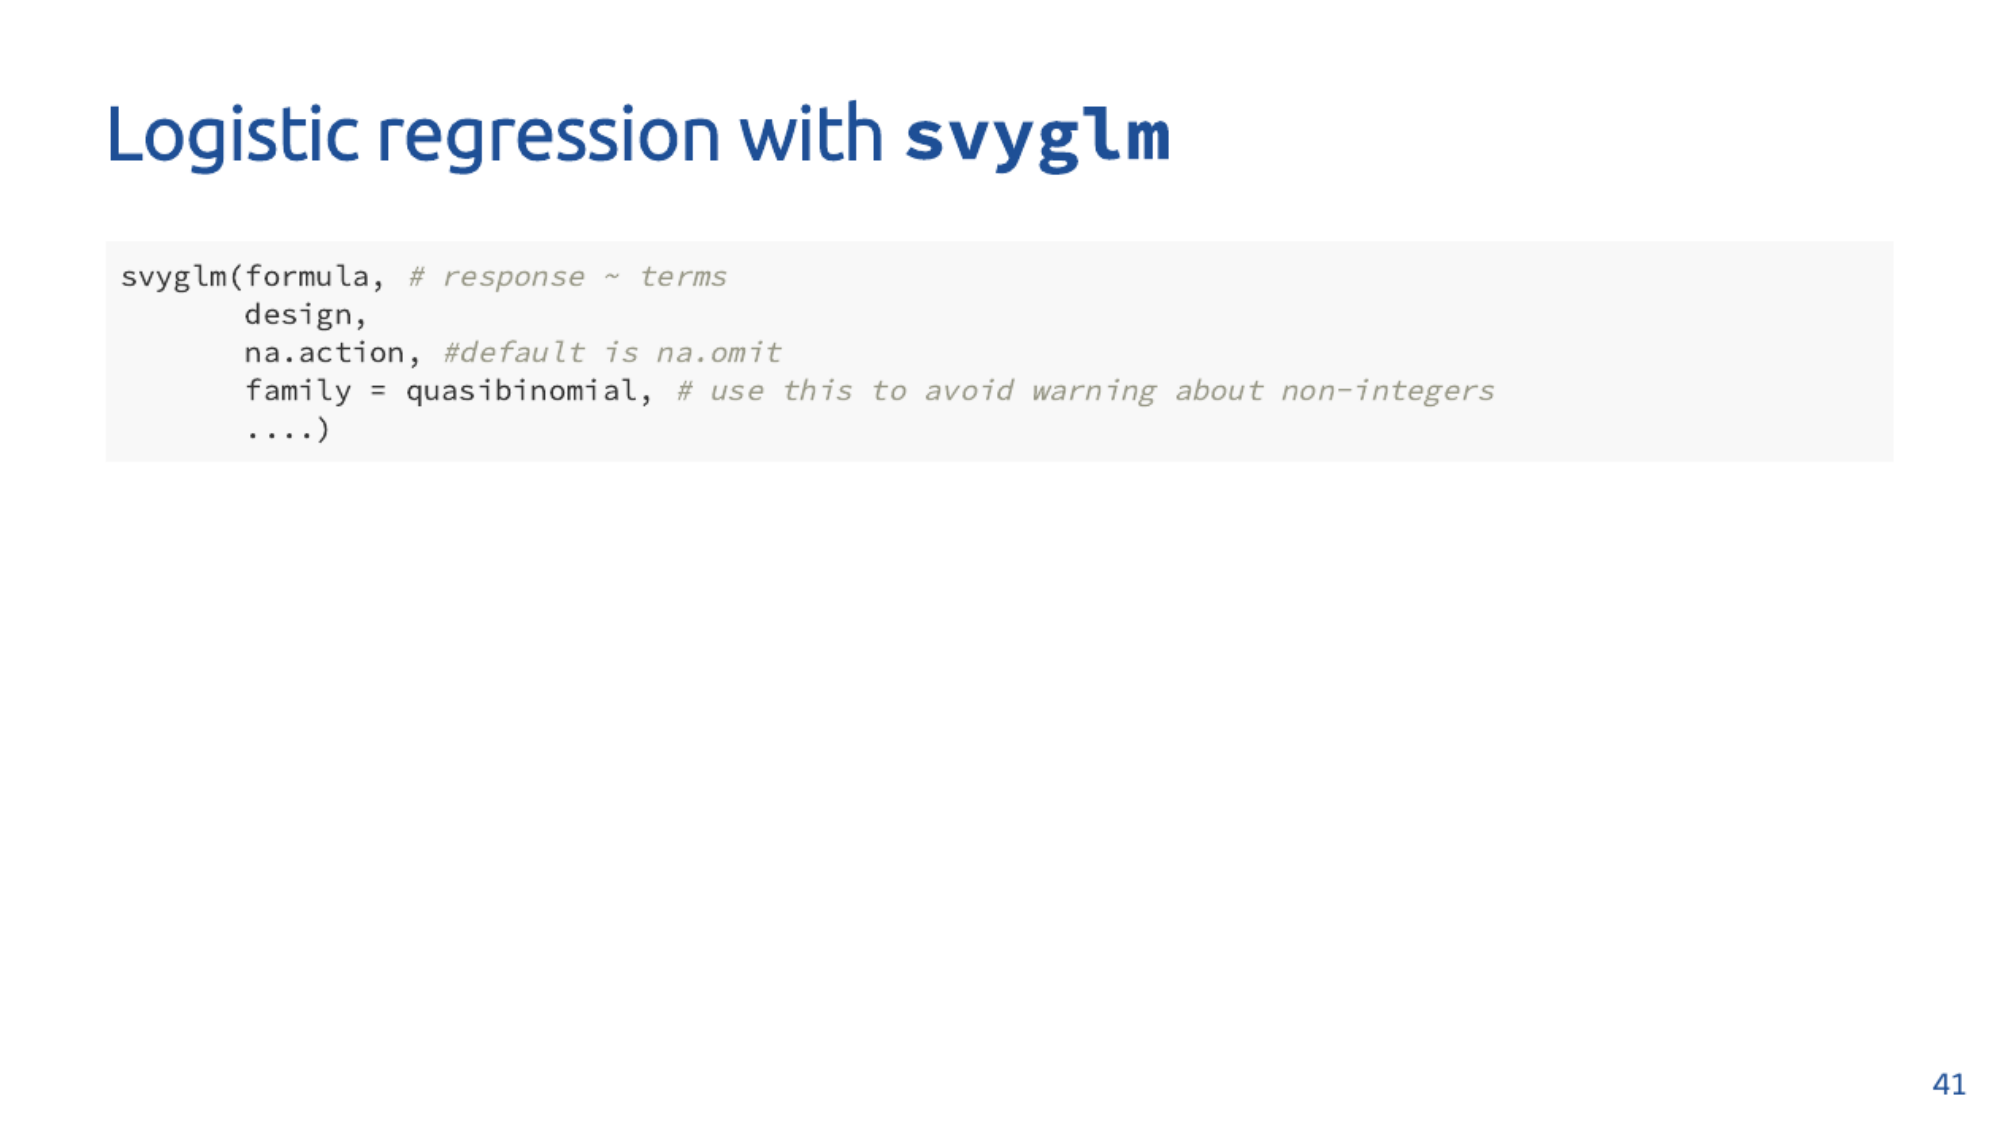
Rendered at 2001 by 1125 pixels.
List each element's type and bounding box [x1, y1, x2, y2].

list [0, 0, 2000, 1125]
